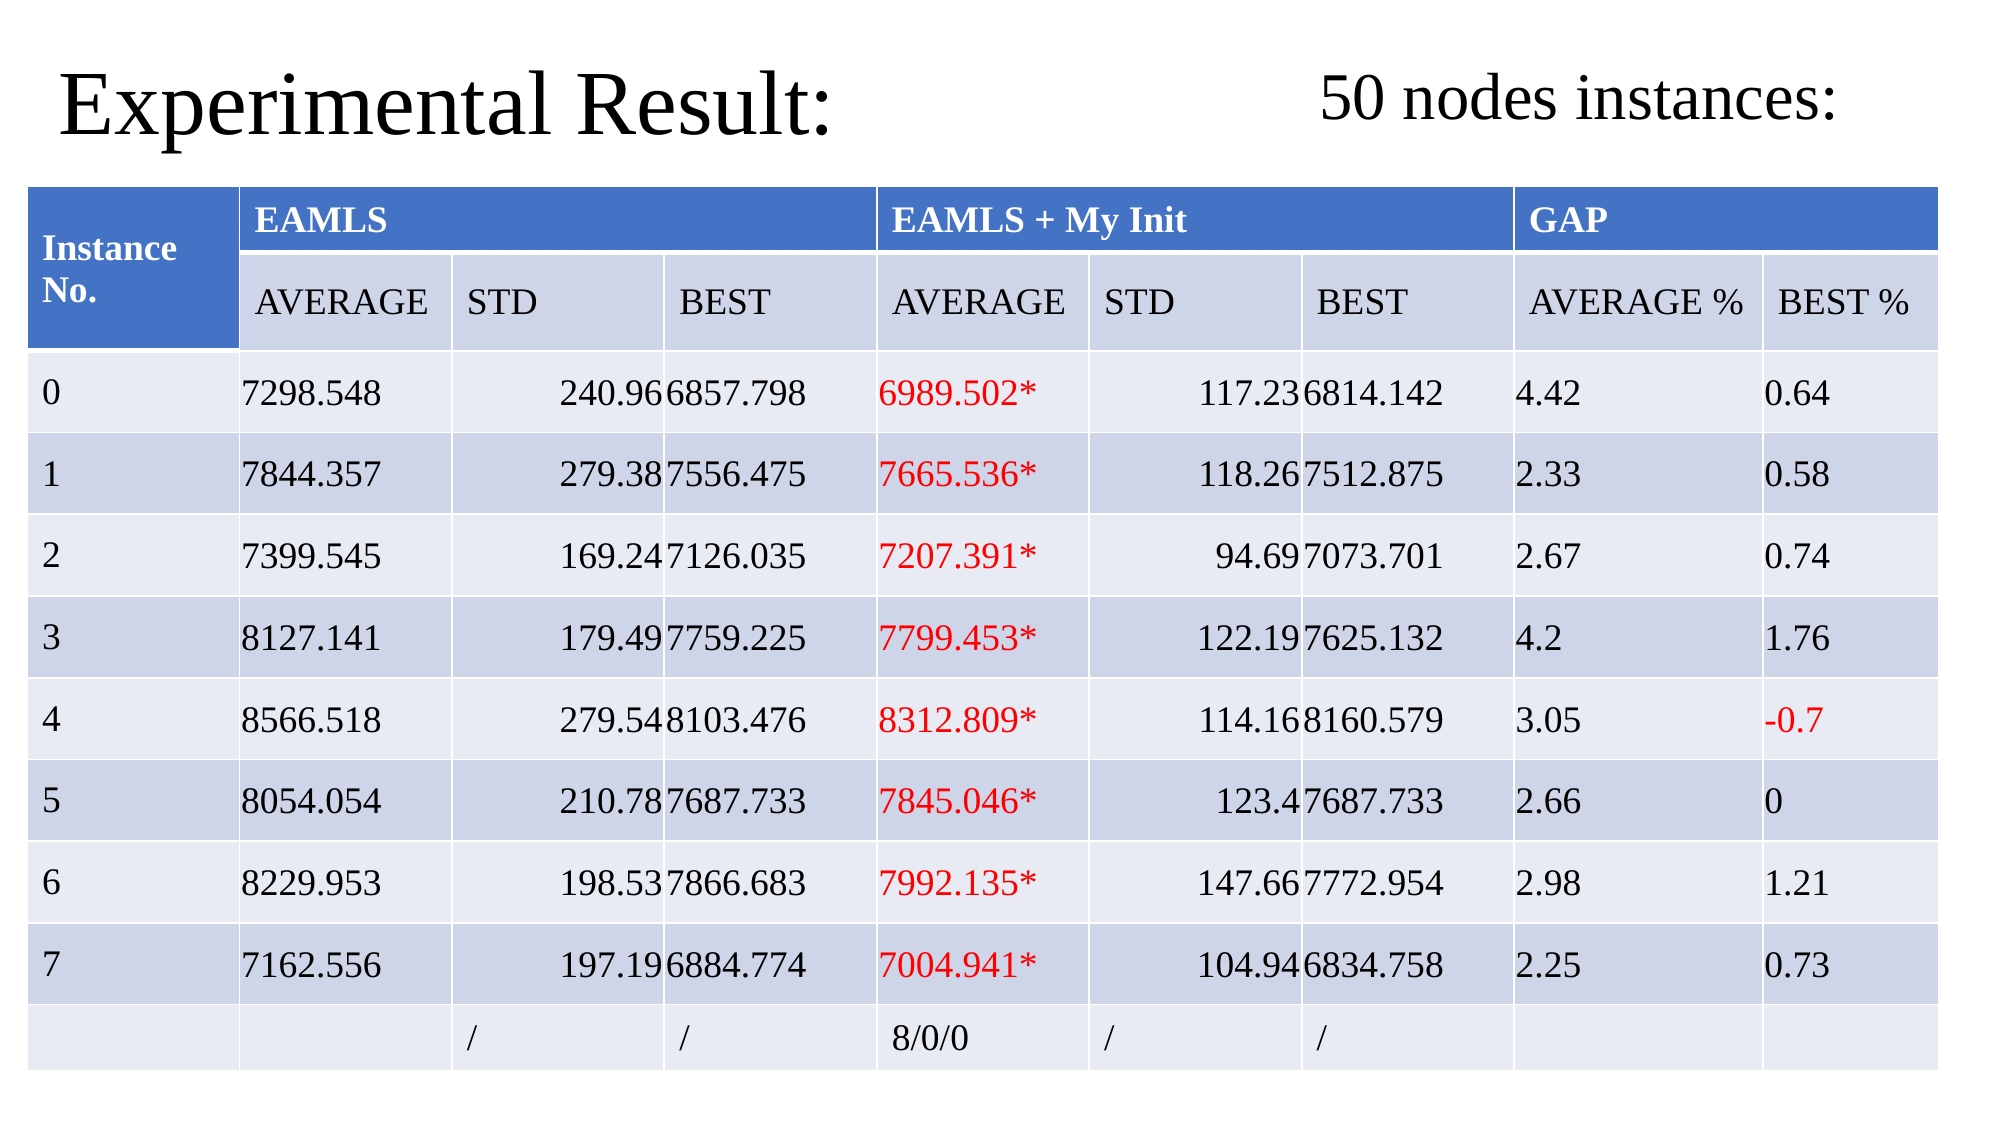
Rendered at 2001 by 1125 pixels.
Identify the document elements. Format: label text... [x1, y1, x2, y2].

list 50 nodes instances: [1304, 54, 1860, 149]
title Experimental Result: [43, 29, 853, 181]
